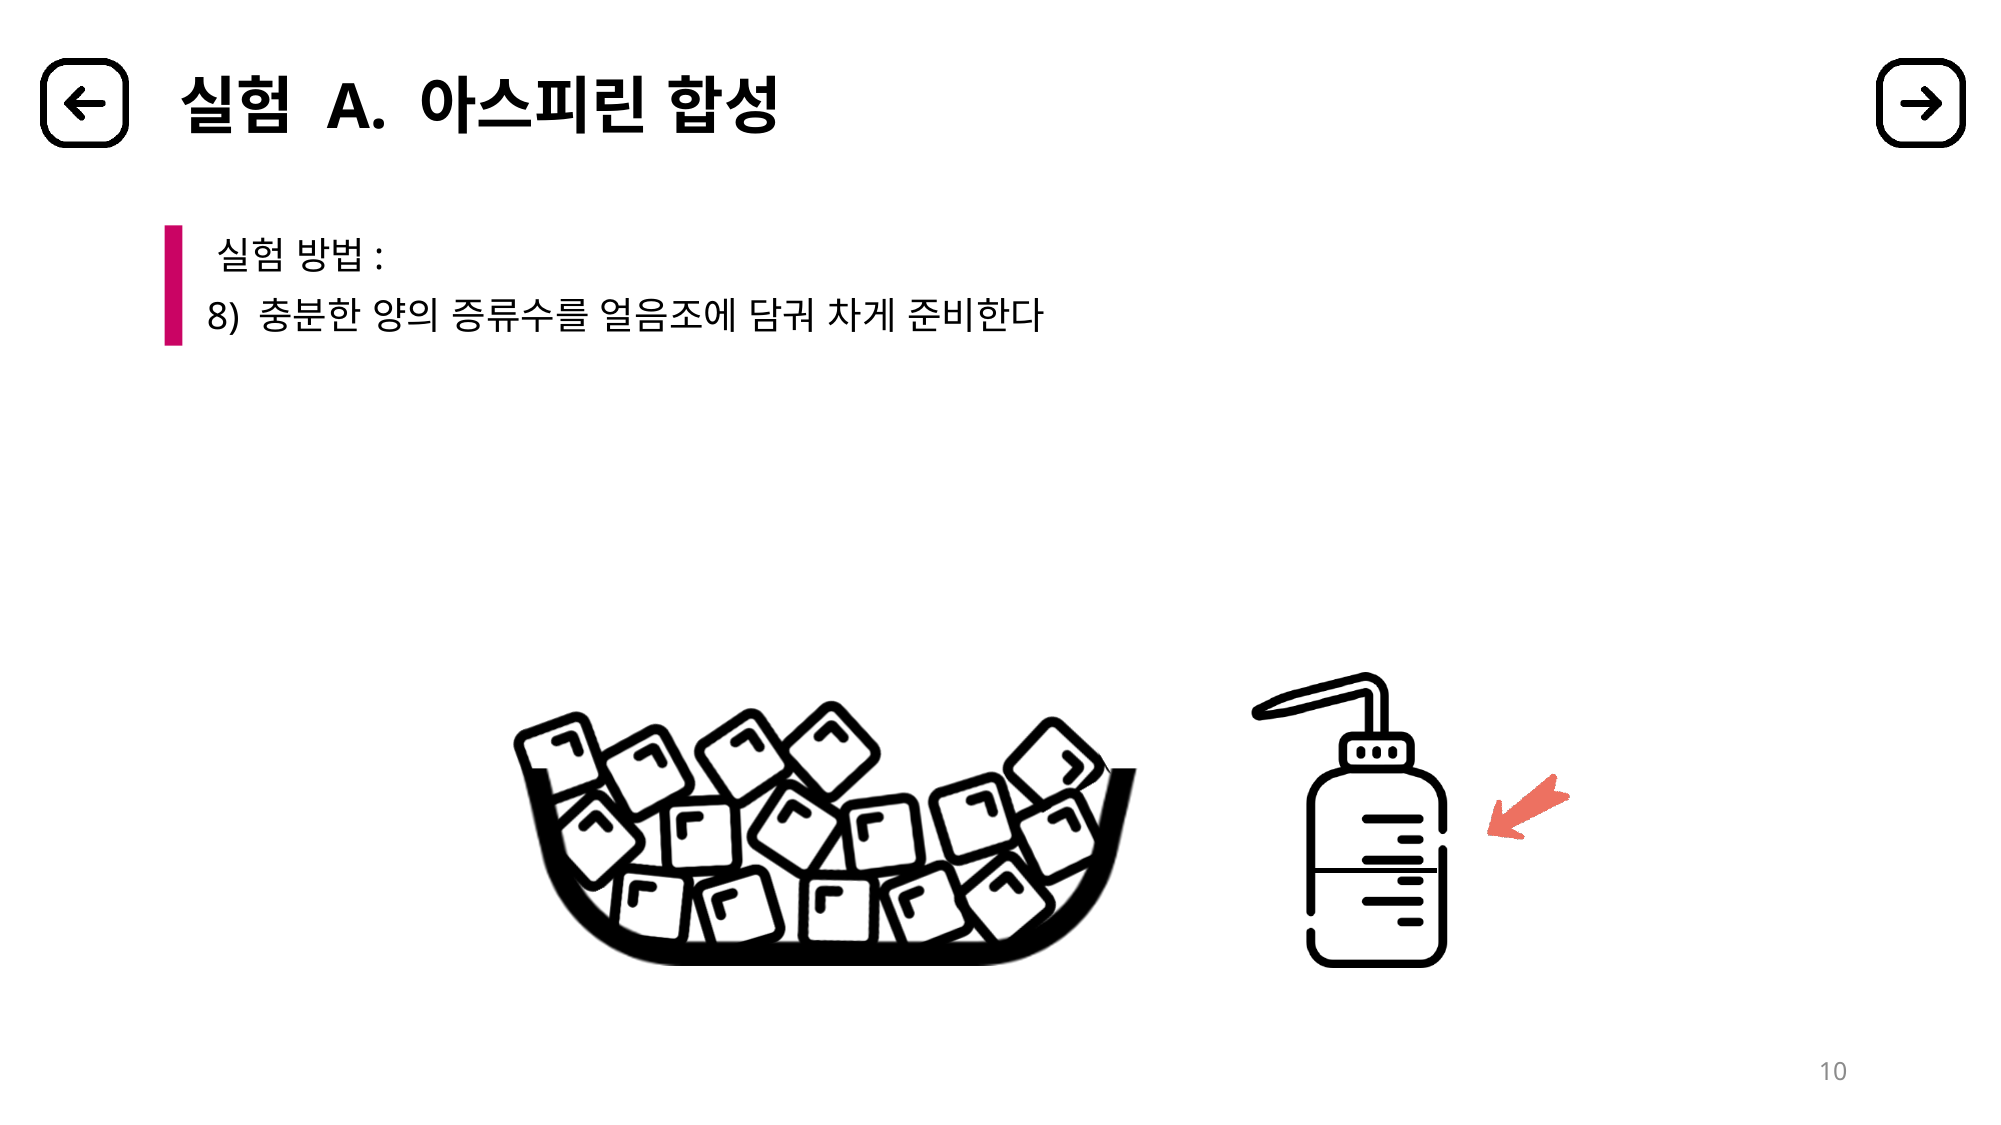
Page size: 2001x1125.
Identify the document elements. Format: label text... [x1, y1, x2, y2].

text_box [1201, 672, 1497, 968]
picture [40, 58, 129, 148]
slide_number 10 [1412, 1042, 1863, 1103]
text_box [504, 687, 1147, 973]
picture [1480, 748, 1586, 871]
picture [1876, 58, 1966, 148]
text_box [164, 58, 1836, 346]
